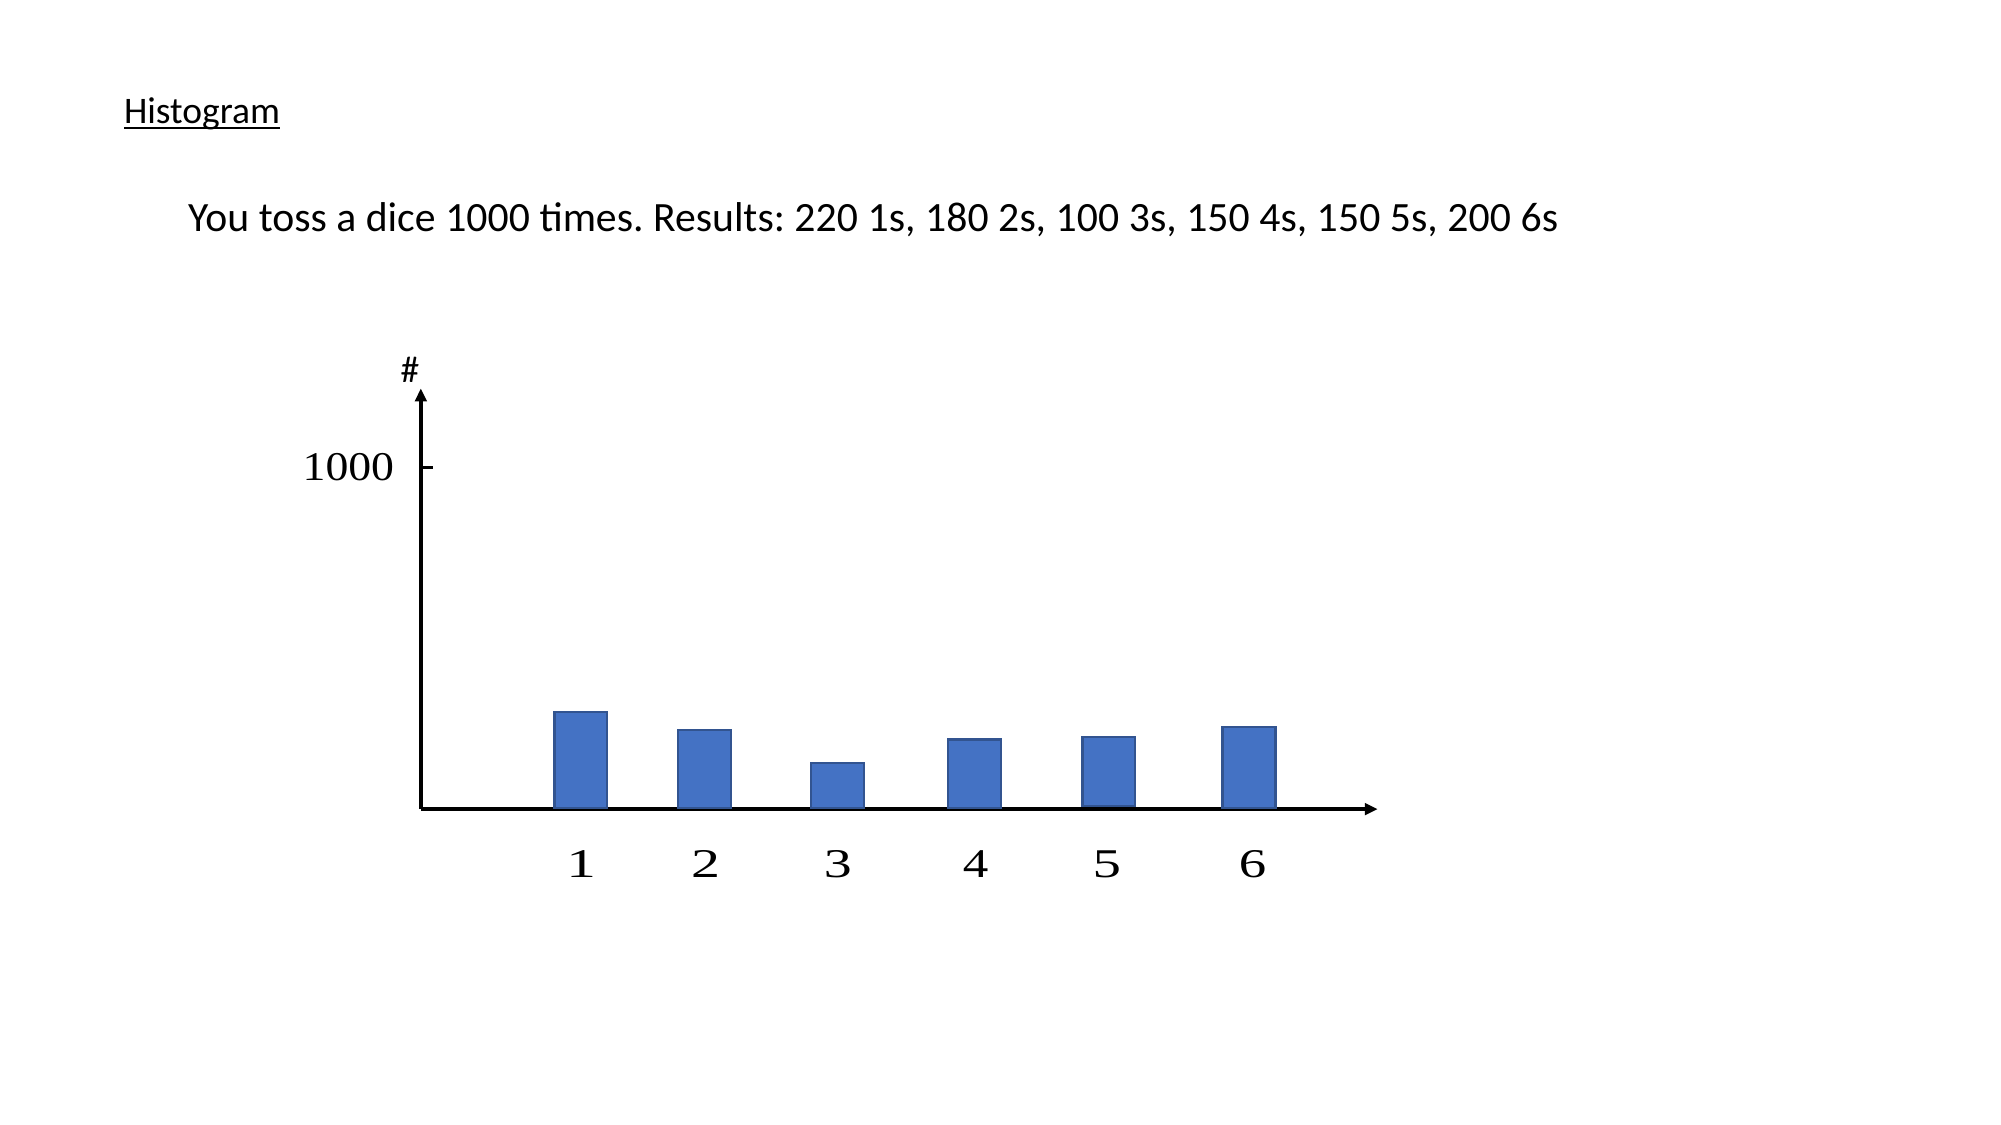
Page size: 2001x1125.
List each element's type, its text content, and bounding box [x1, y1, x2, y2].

text_box [1081, 736, 1136, 807]
text_box Histogram [109, 79, 421, 139]
text_box You toss a dice 1000 times. Results: 220 1s, 180 2s, 100 3s, 150 4s, 150 5s, 200 6s [173, 182, 1639, 248]
text_box [1221, 726, 1277, 809]
text_box [553, 711, 608, 809]
text_box [947, 738, 1002, 809]
text_box [677, 729, 732, 809]
text_box # [385, 337, 456, 397]
text_box [810, 762, 865, 809]
